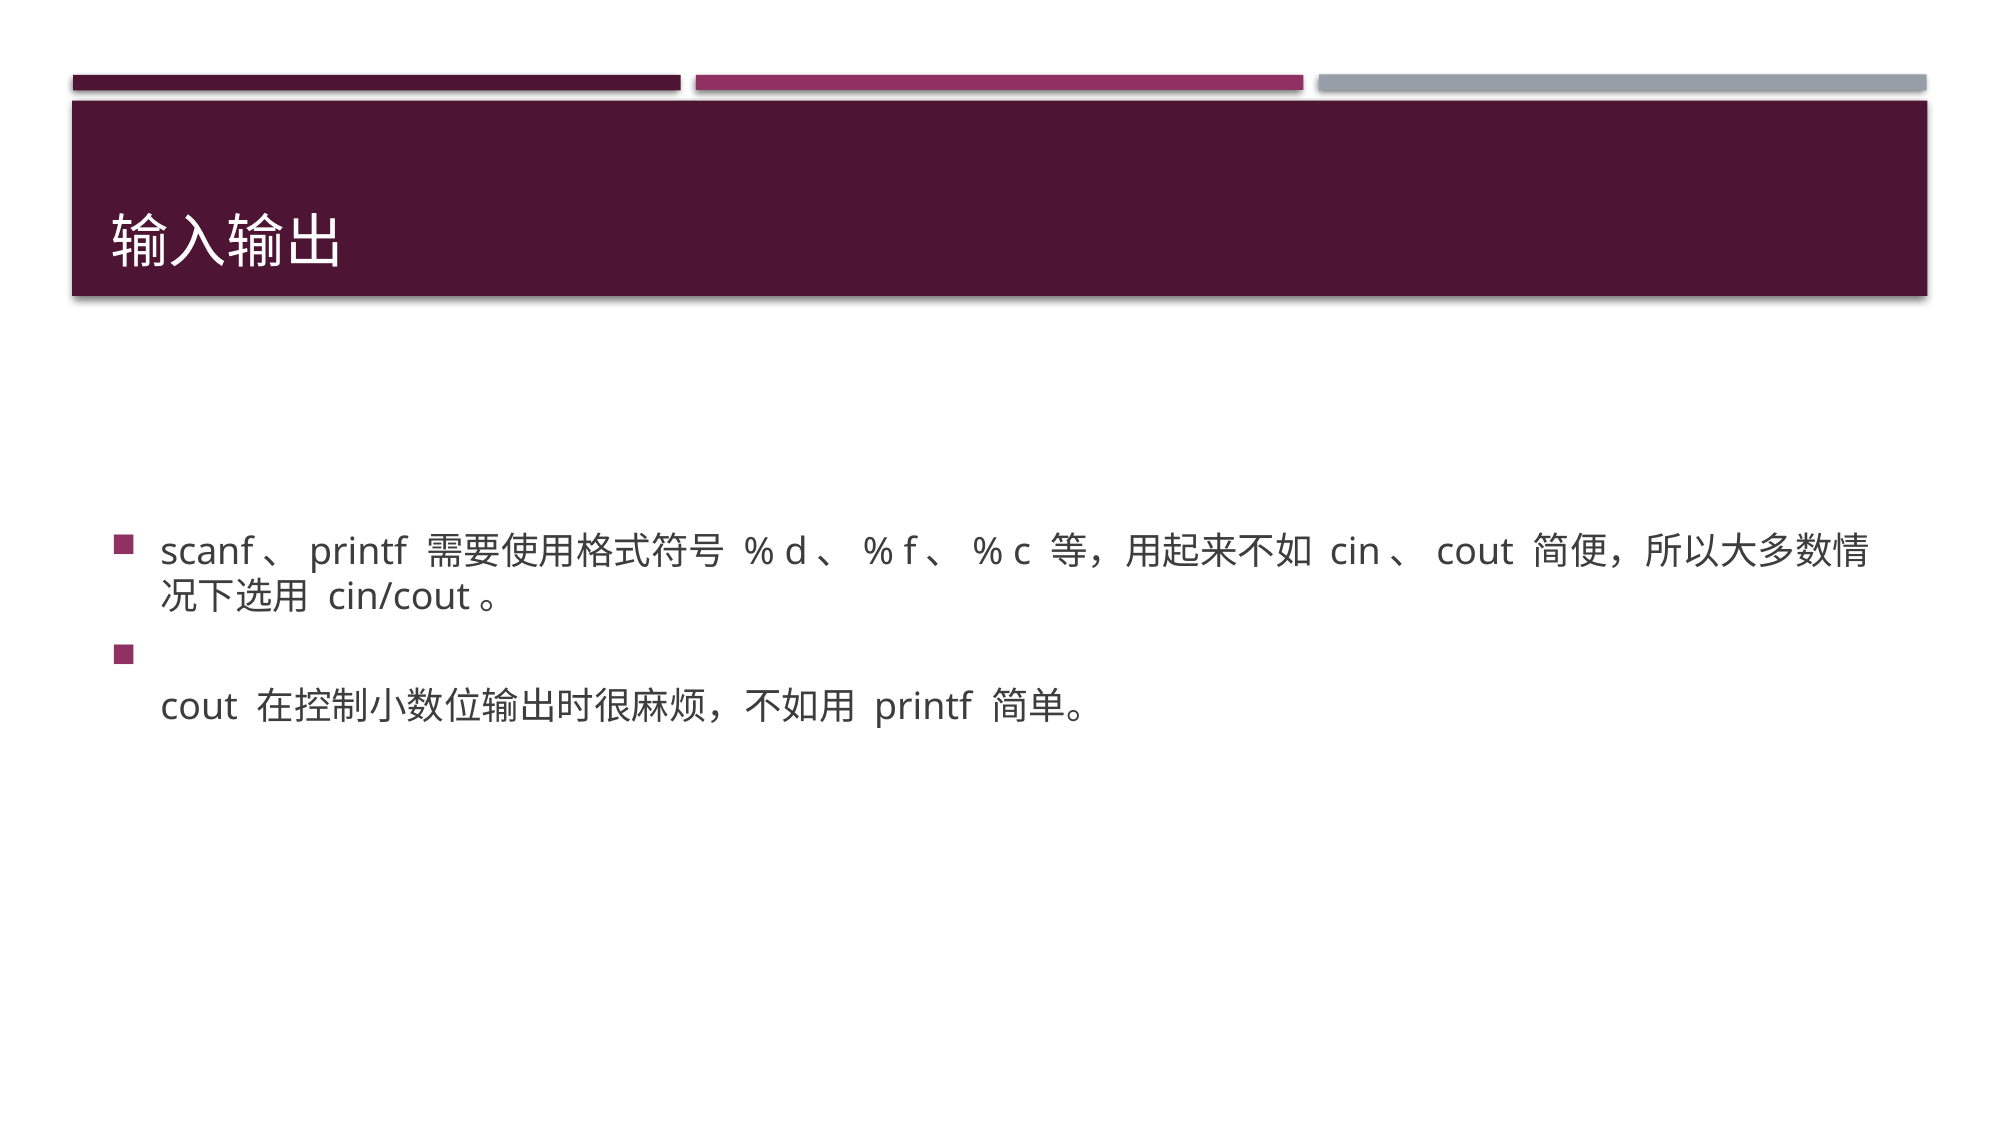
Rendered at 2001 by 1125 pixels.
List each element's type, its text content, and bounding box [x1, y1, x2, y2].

title 输入输出 [95, 115, 1905, 282]
list scanf、printf 需要使用格式符号 % d、% f、% c 等，用起来不如 cin、cout 简便，所以大多数情况下选用 cin/cout。 cout 在控制小数位输出时很麻烦，不如用 printf 简单。 [95, 357, 1905, 962]
